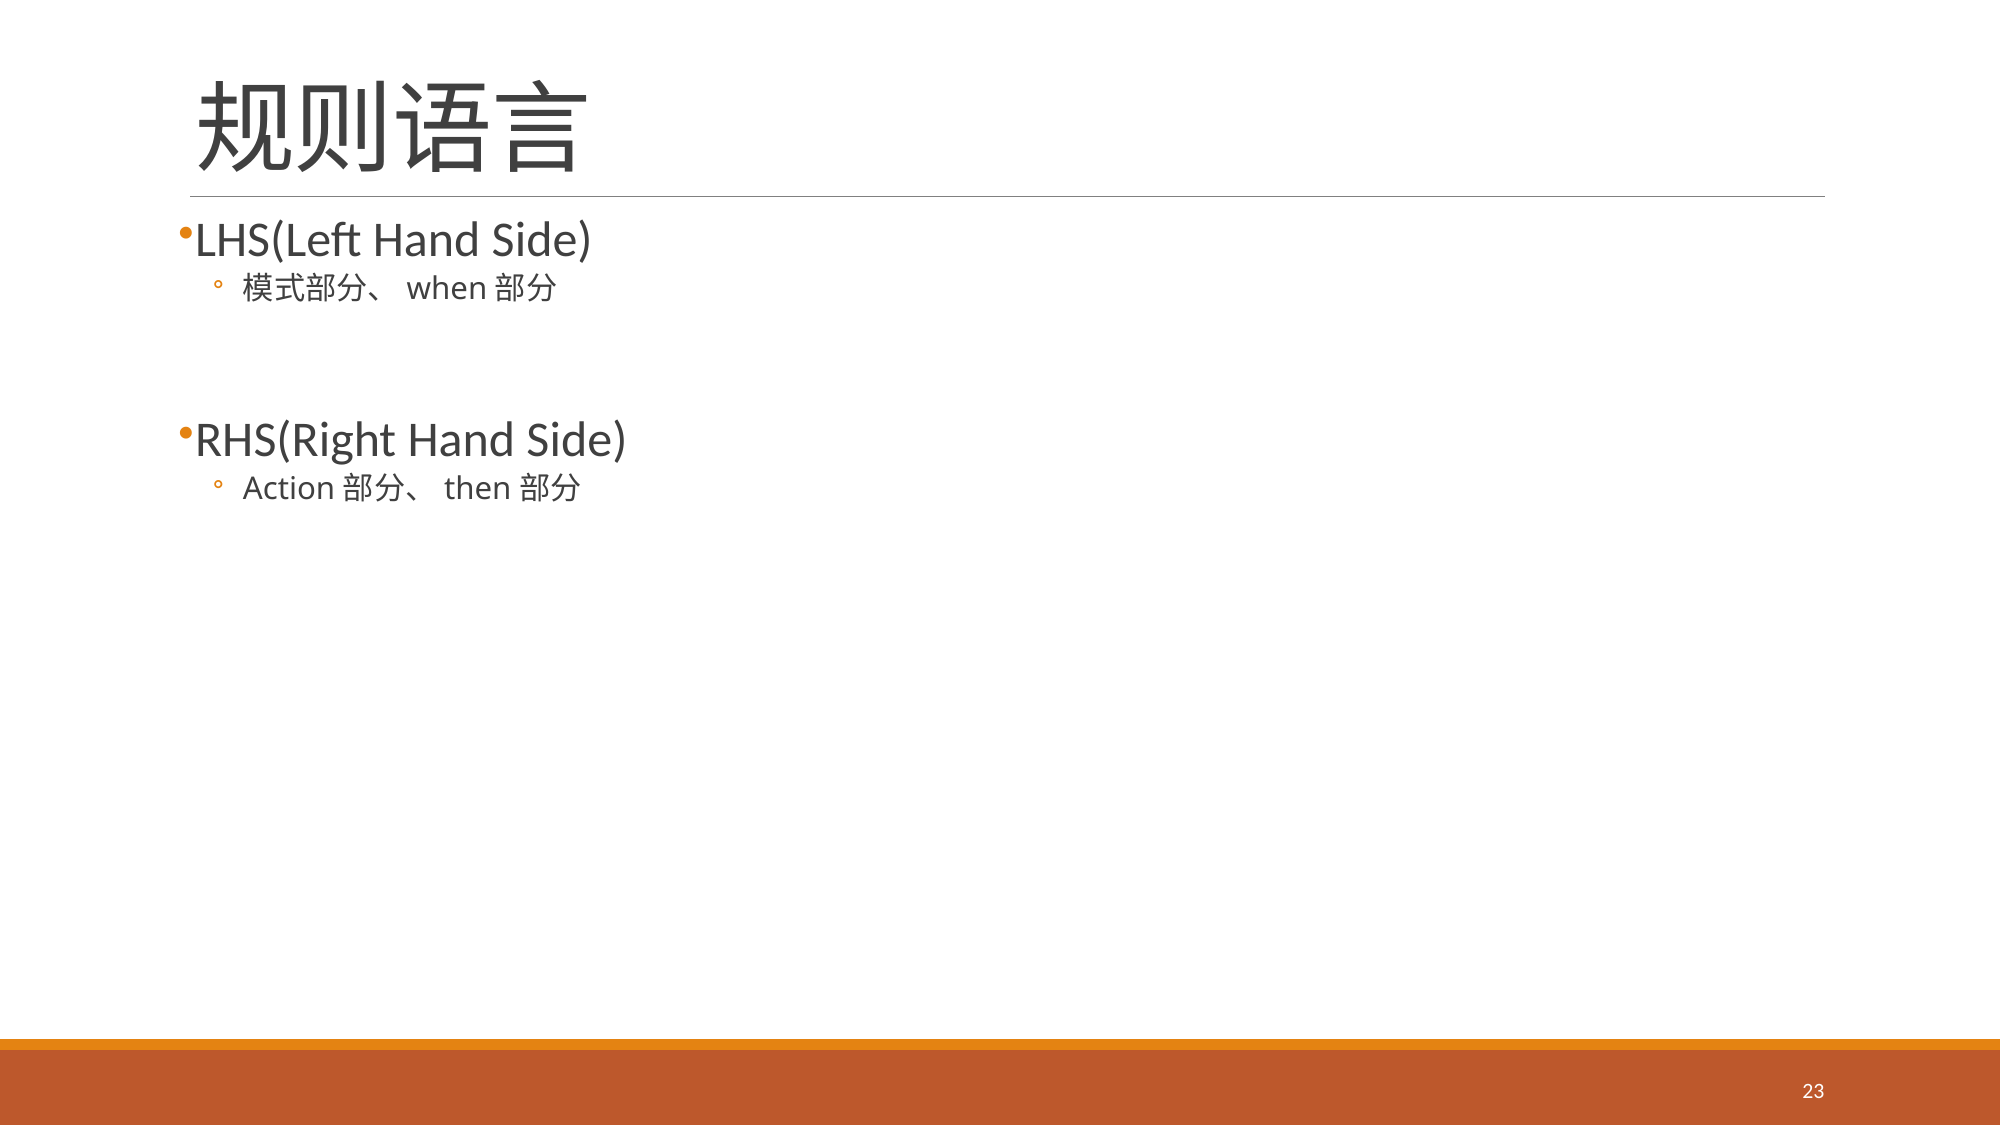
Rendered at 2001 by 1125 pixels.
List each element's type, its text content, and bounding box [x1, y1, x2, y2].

list LHS(Left Hand Side) 模式部分、when部分 RHS(Right Hand Side) Action部分、then部分 [180, 205, 1830, 963]
slide_number 23 [1624, 1059, 1840, 1120]
title 规则语言 [180, 47, 1830, 193]
